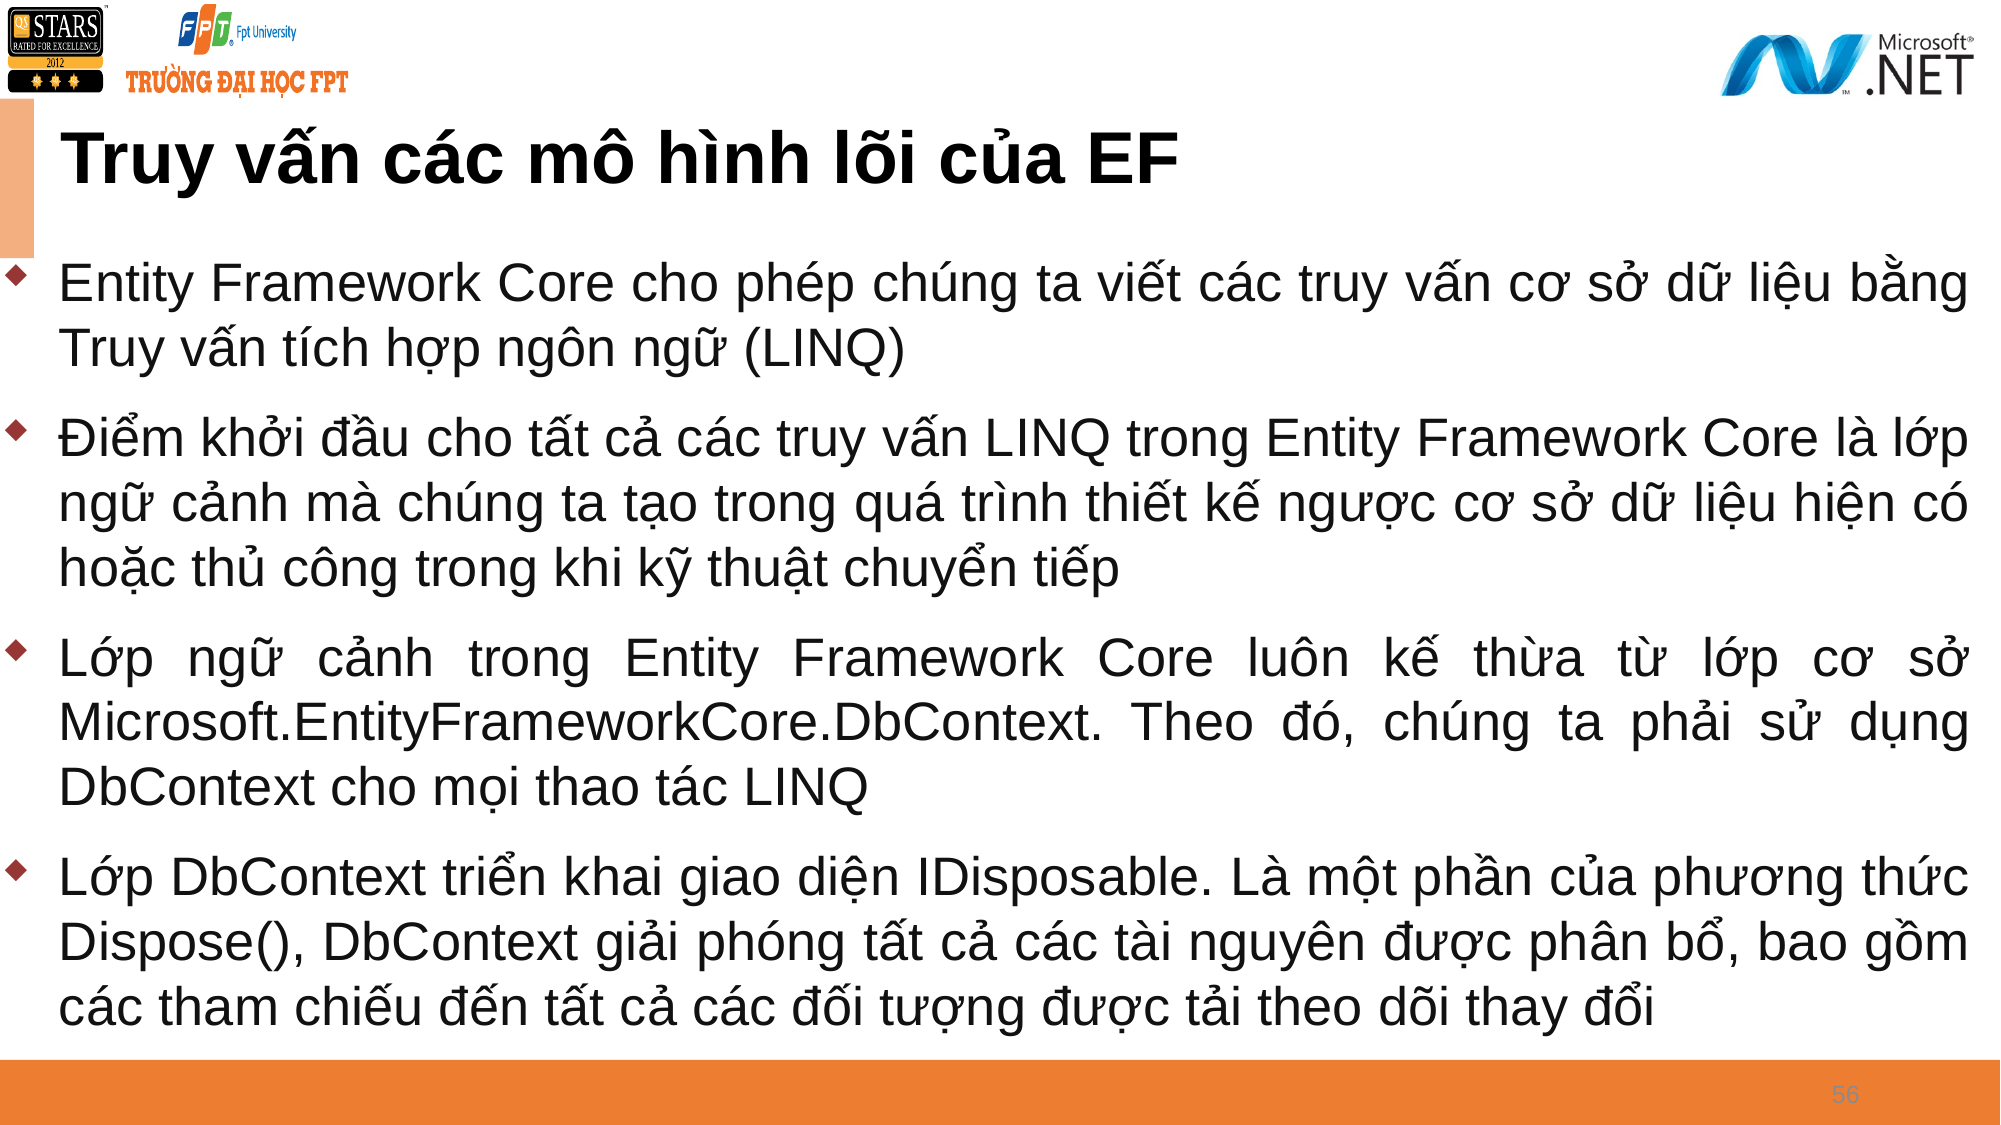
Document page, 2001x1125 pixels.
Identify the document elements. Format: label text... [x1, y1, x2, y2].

text_box Entity Framework Core cho phép chúng ta viết các truy vấn cơ sở dữ liệu bằng Truy vấn tích hợp ngôn ngữ (LINQ) Điểm khởi đầu cho tất cả các truy vấn LINQ trong Entity Framework Core là lớp ngữ cảnh mà chúng ta tạo trong quá trình thiết kế ngược cơ sở dữ liệu hiện có hoặc thủ công trong khi kỹ thuật chuyển tiếp Lớp ngữ cảnh trong Entity Framework Core luôn kế thừa từ lớp cơ sở Microsoft.EntityFrameworkCore.DbContext. Theo đó, chúng ta phải sử dụng DbContext cho mọi thao tác LINQ Lớp DbContext triển khai giao diện IDisposable. Là một phần của phương thức Dispose(), DbContext giải phóng tất cả các tài nguyên được phân bổ, bao gồm các tham chiếu đến tất cả các đối tượng được tải theo dõi thay đổi [0, 239, 1988, 1044]
slide_number 56 [1424, 1063, 1875, 1123]
picture [1685, 0, 2001, 129]
title Truy vấn các mô hình lõi của EF [45, 112, 1957, 208]
